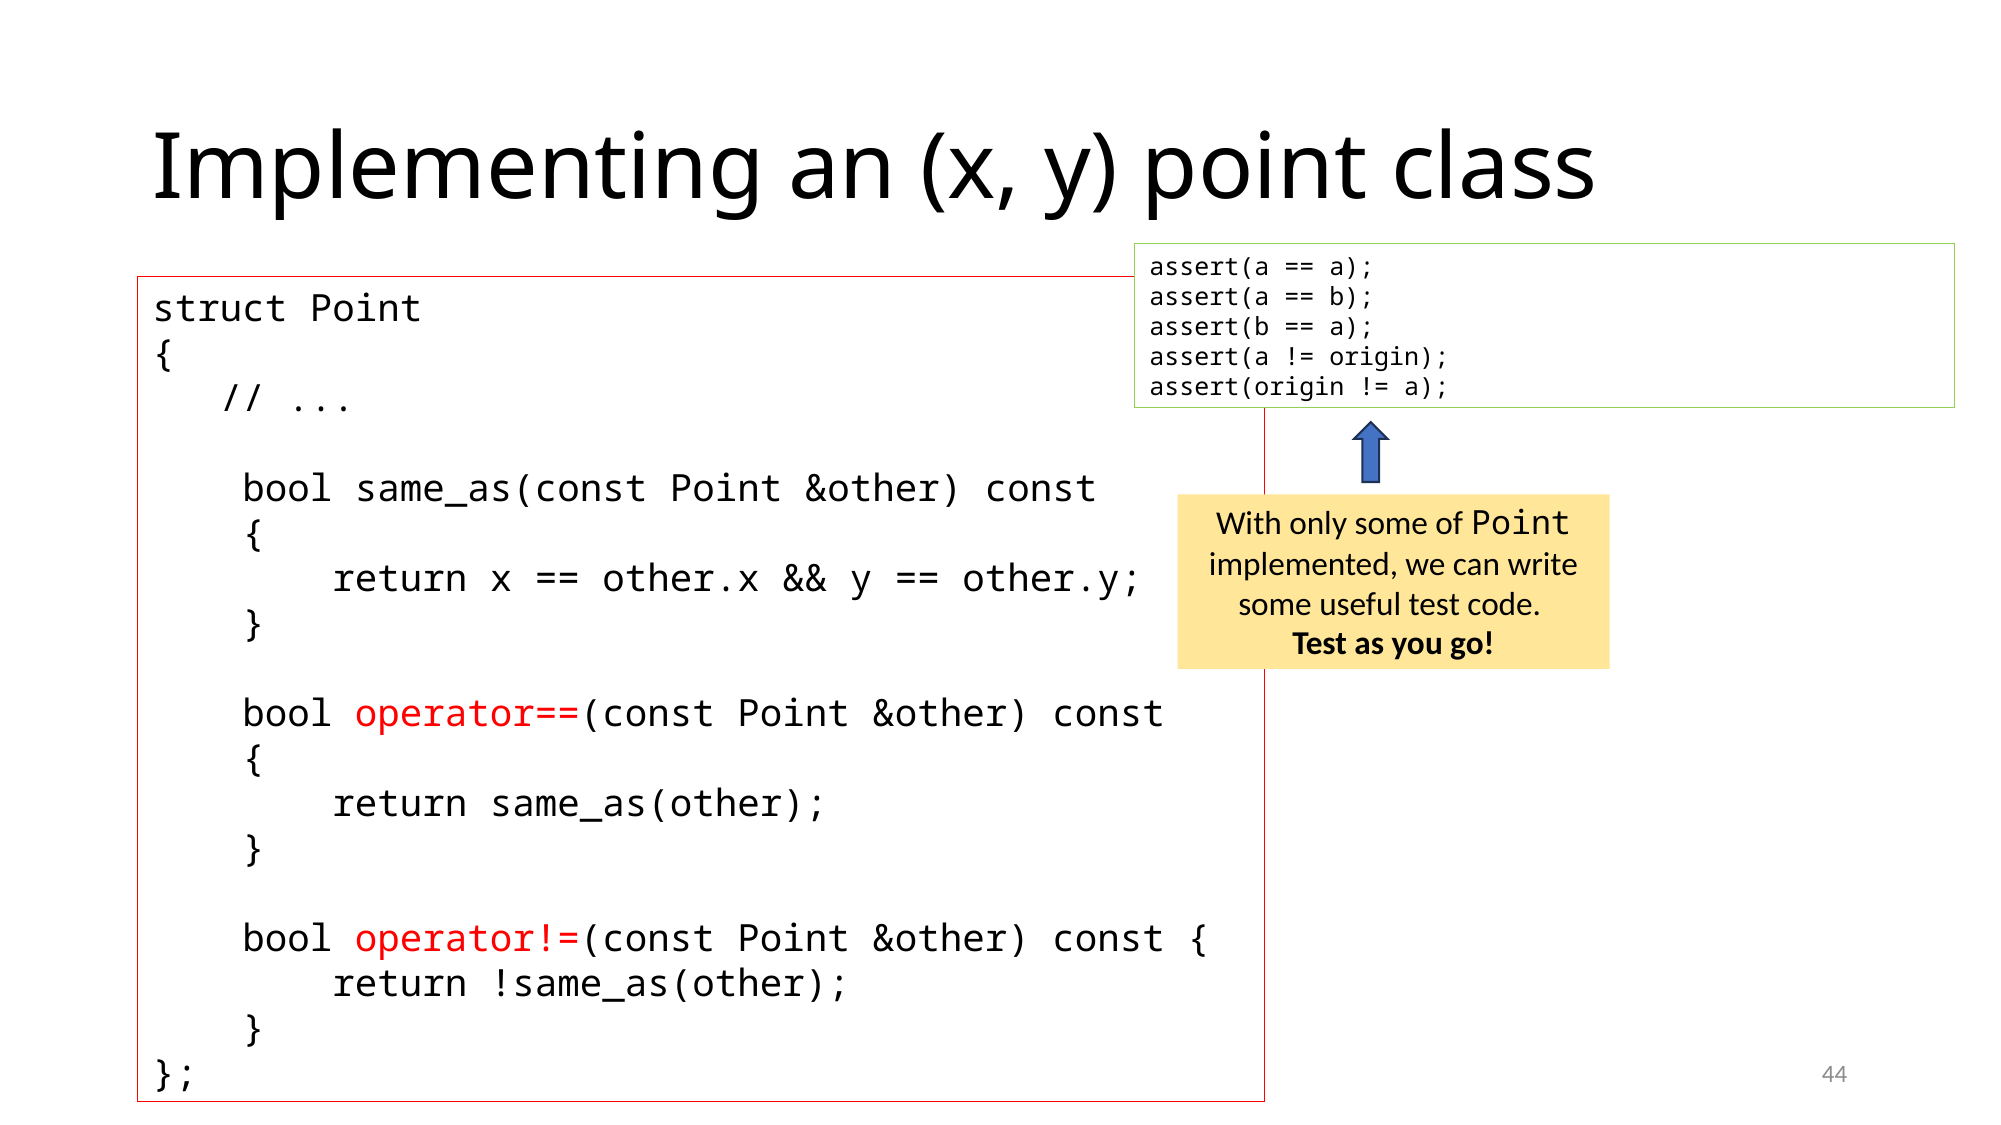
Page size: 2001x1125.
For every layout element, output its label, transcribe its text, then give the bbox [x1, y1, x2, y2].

text_box assert(a == a); assert(a == b); assert(b == a); assert(a != origin); assert(origin != a); [1134, 243, 1955, 408]
title Implementing an (x, y) point class [137, 59, 1863, 276]
text_box [1351, 420, 1390, 484]
text_box struct Point { // ... bool same_as(const Point &other) const { return x == other.x && y == other.y; } bool operator==(const Point &other) const { return same_as(other); } bool operator!=(const Point &other) const { return !same_as(other); } }; [137, 276, 1265, 1102]
text_box With only some of Point implemented, we can write some useful test code. Test as you go! [1177, 494, 1610, 669]
slide_number 44 [1412, 1042, 1863, 1103]
